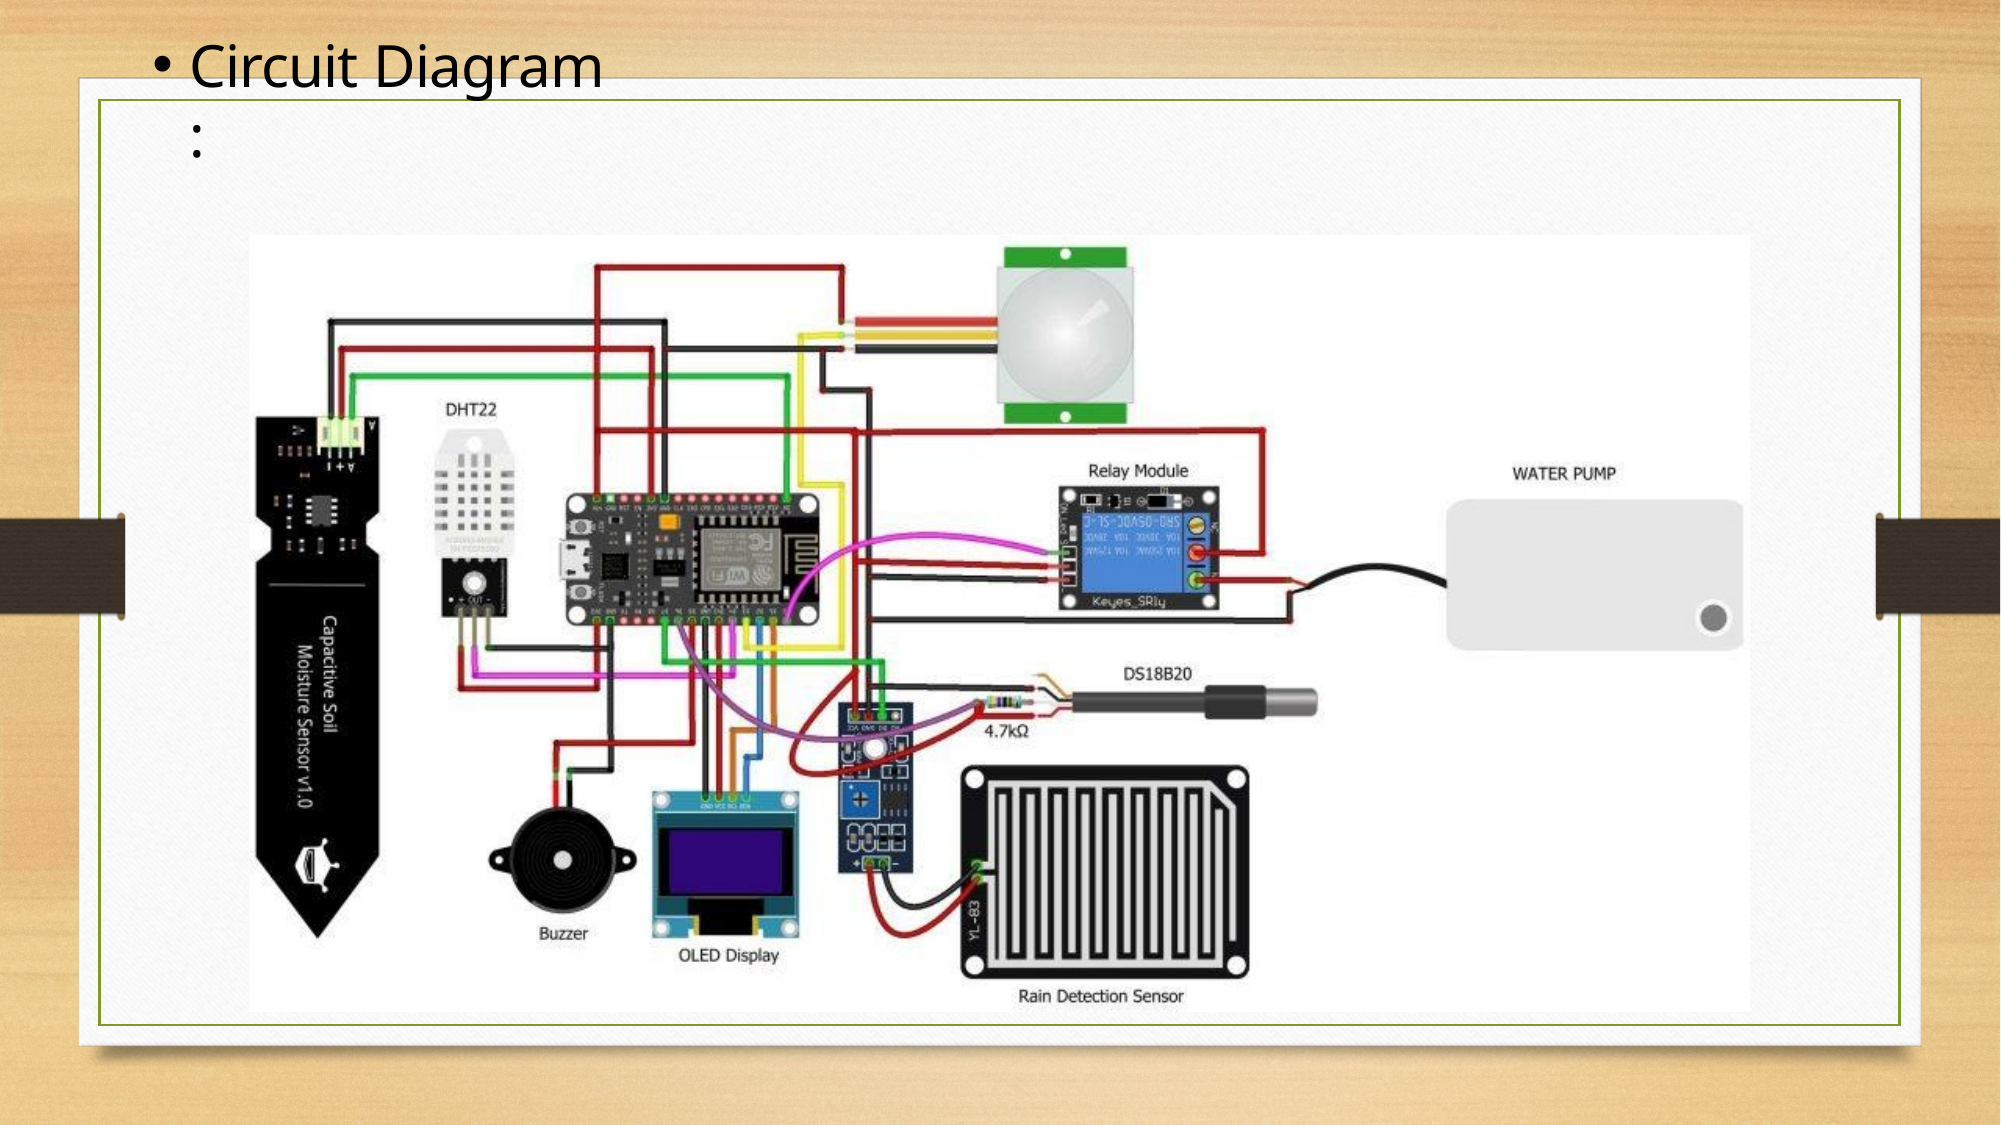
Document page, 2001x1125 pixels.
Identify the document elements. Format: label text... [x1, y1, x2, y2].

text_box Circuit Diagram : [150, 26, 613, 169]
picture [0, 0, 2001, 1125]
